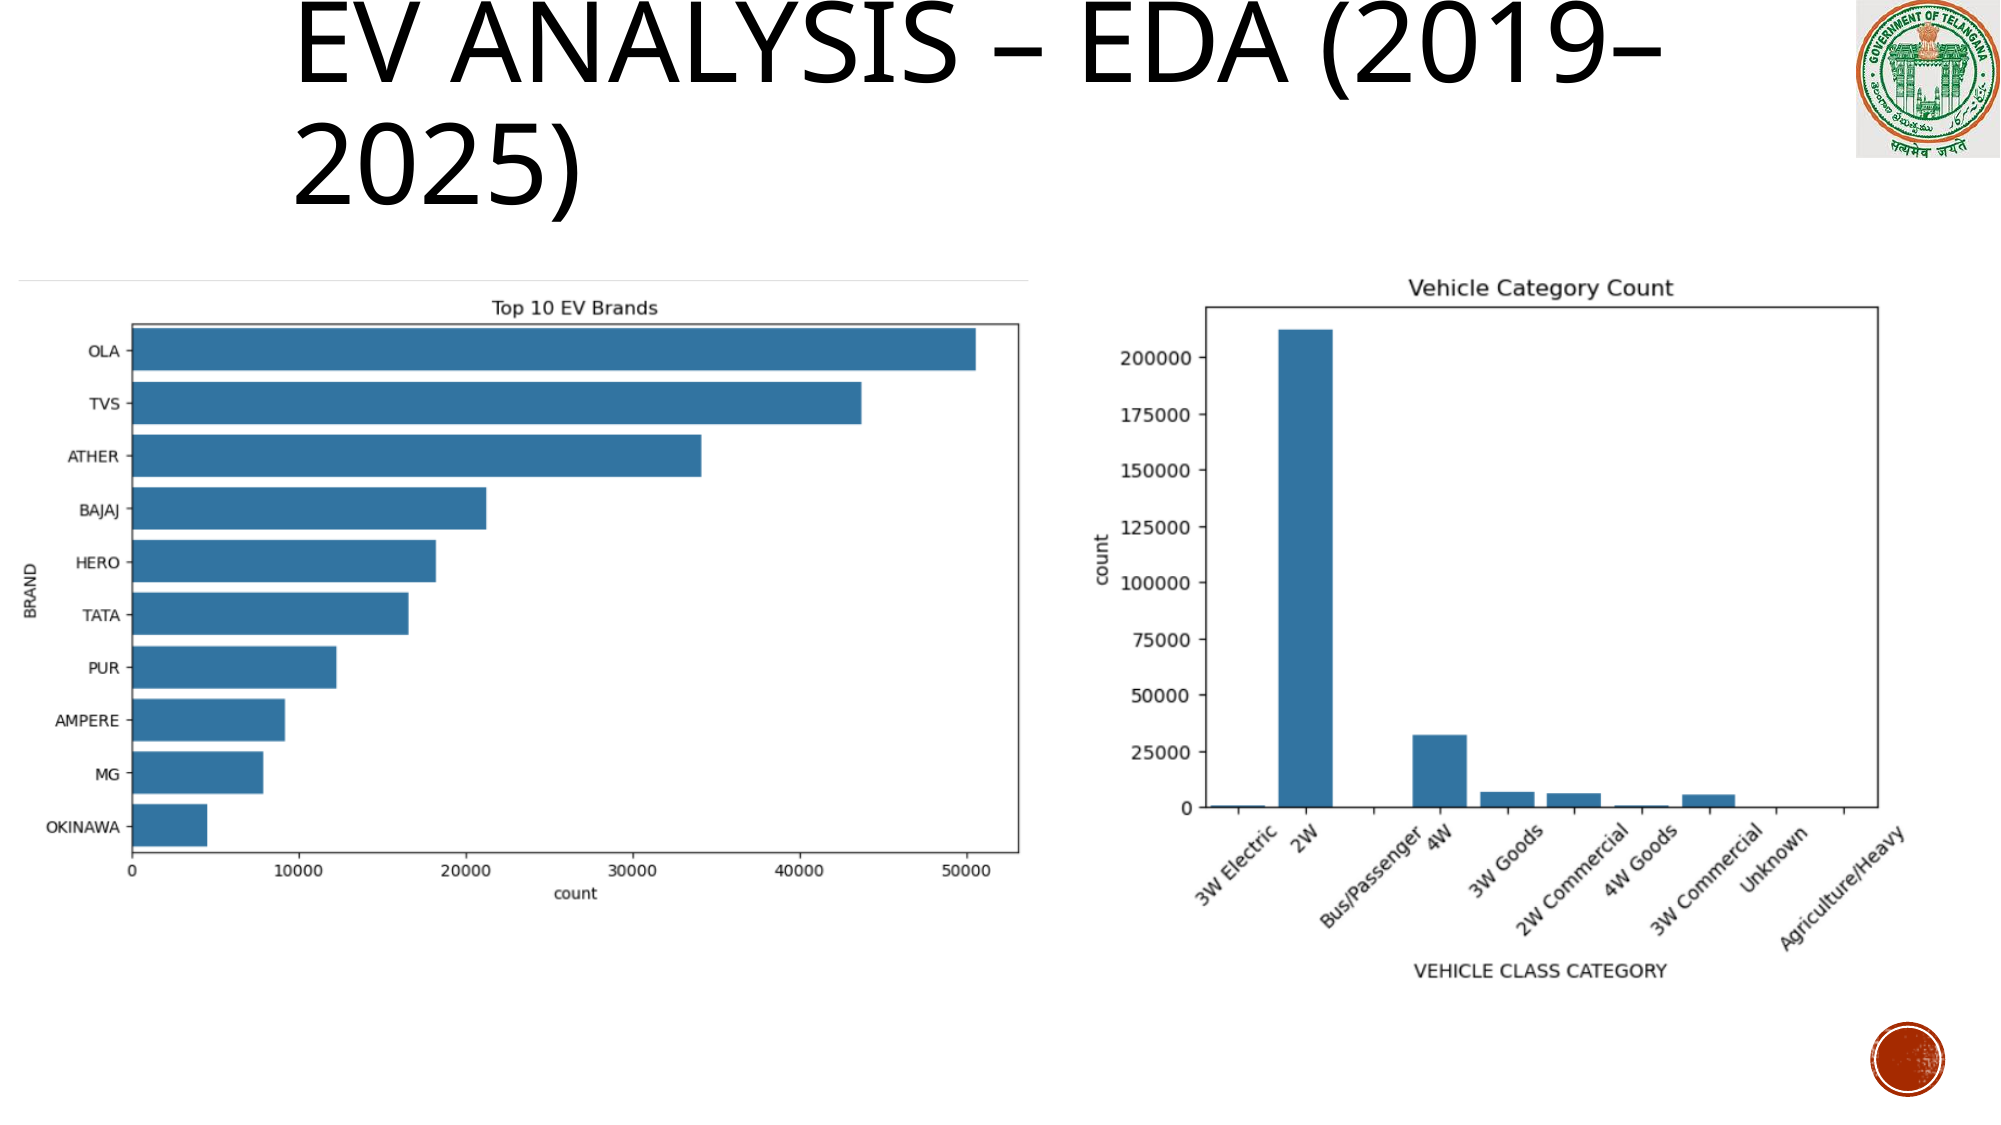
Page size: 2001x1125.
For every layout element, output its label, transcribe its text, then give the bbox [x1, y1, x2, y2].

title EV Analysis – EDA (2019–2025) [276, 37, 1909, 177]
picture [1075, 267, 1909, 983]
picture [0, 280, 1039, 907]
picture [1856, 0, 2000, 158]
